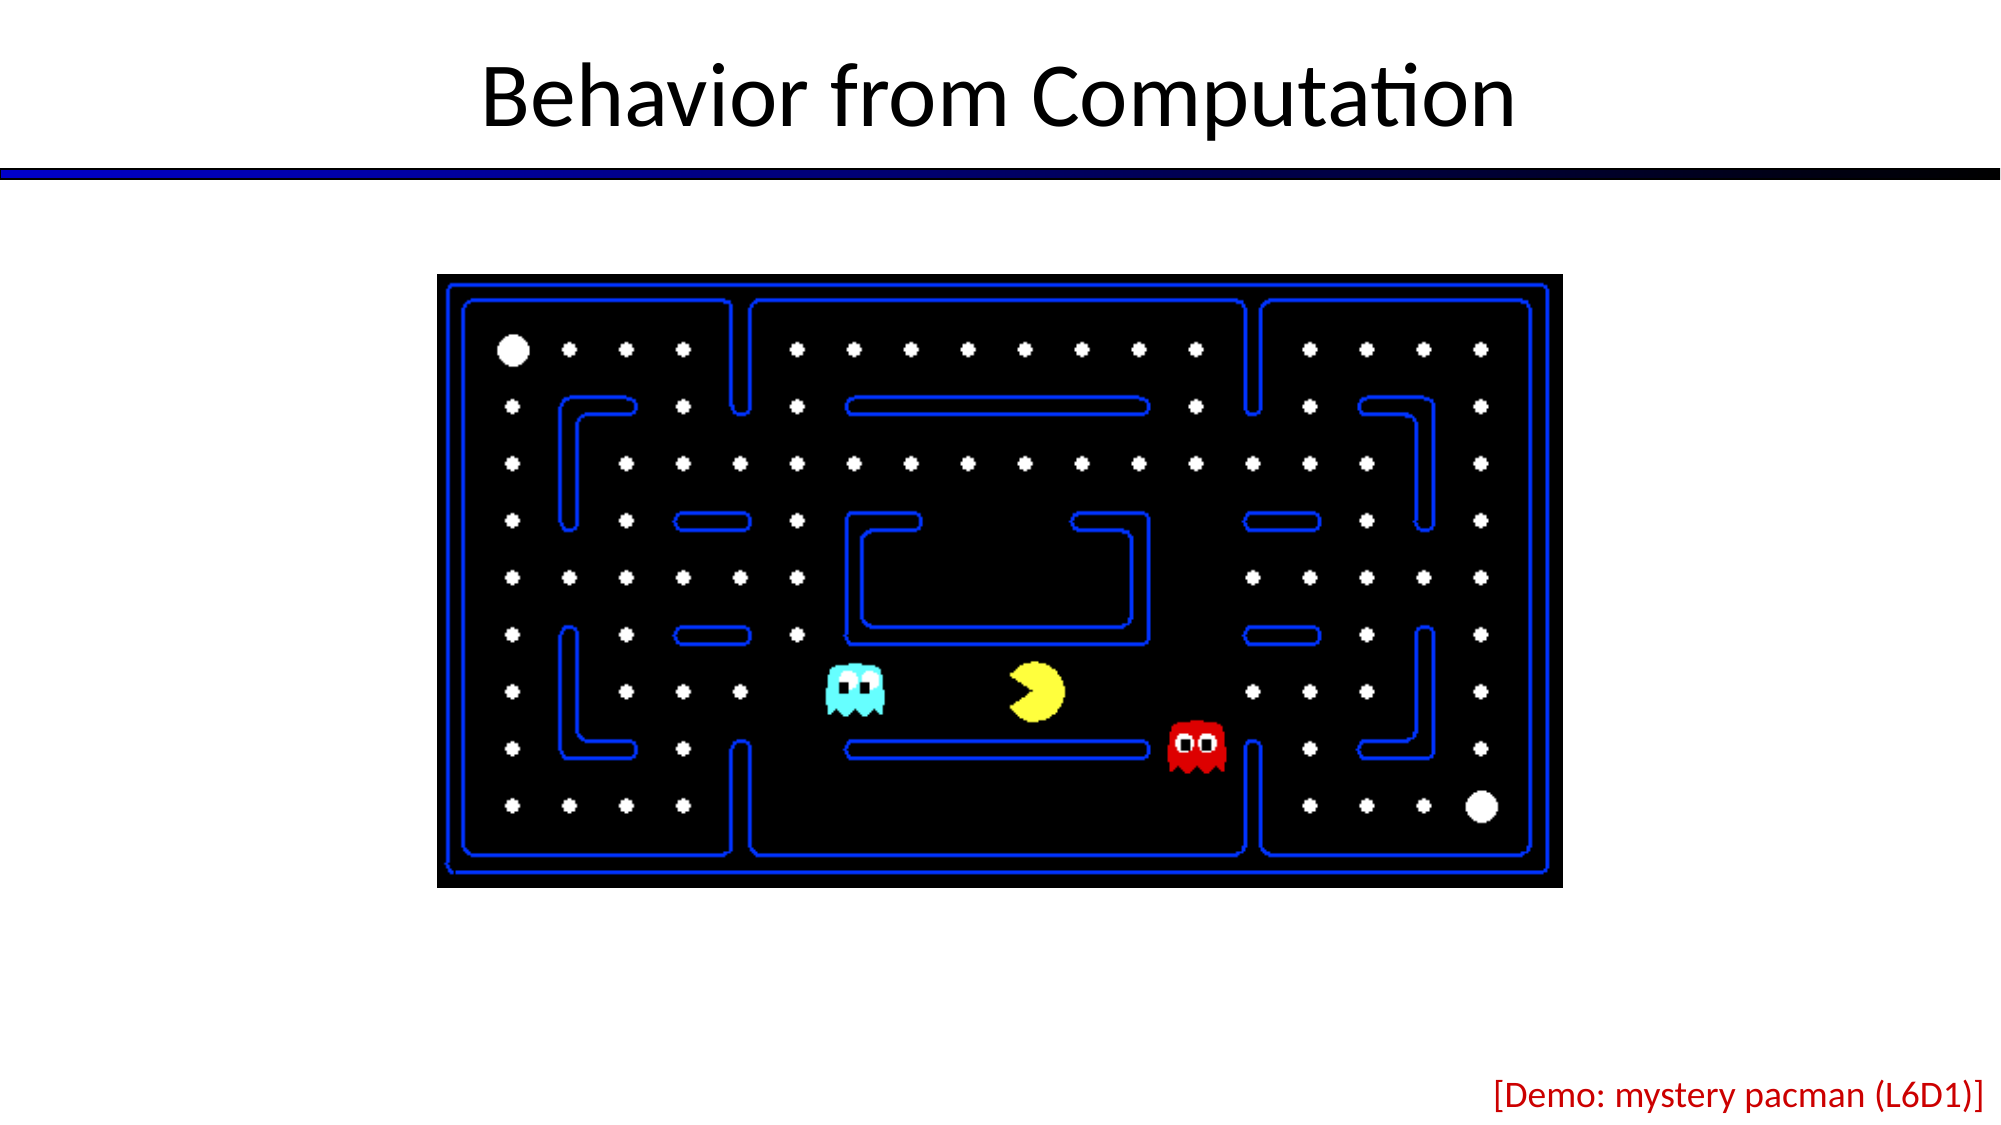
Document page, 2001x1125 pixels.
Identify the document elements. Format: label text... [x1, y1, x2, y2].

text_box [Demo: mystery pacman (L6D1)] [1362, 1062, 2000, 1123]
picture [437, 274, 1563, 888]
title Behavior from Computation [0, 0, 2000, 184]
